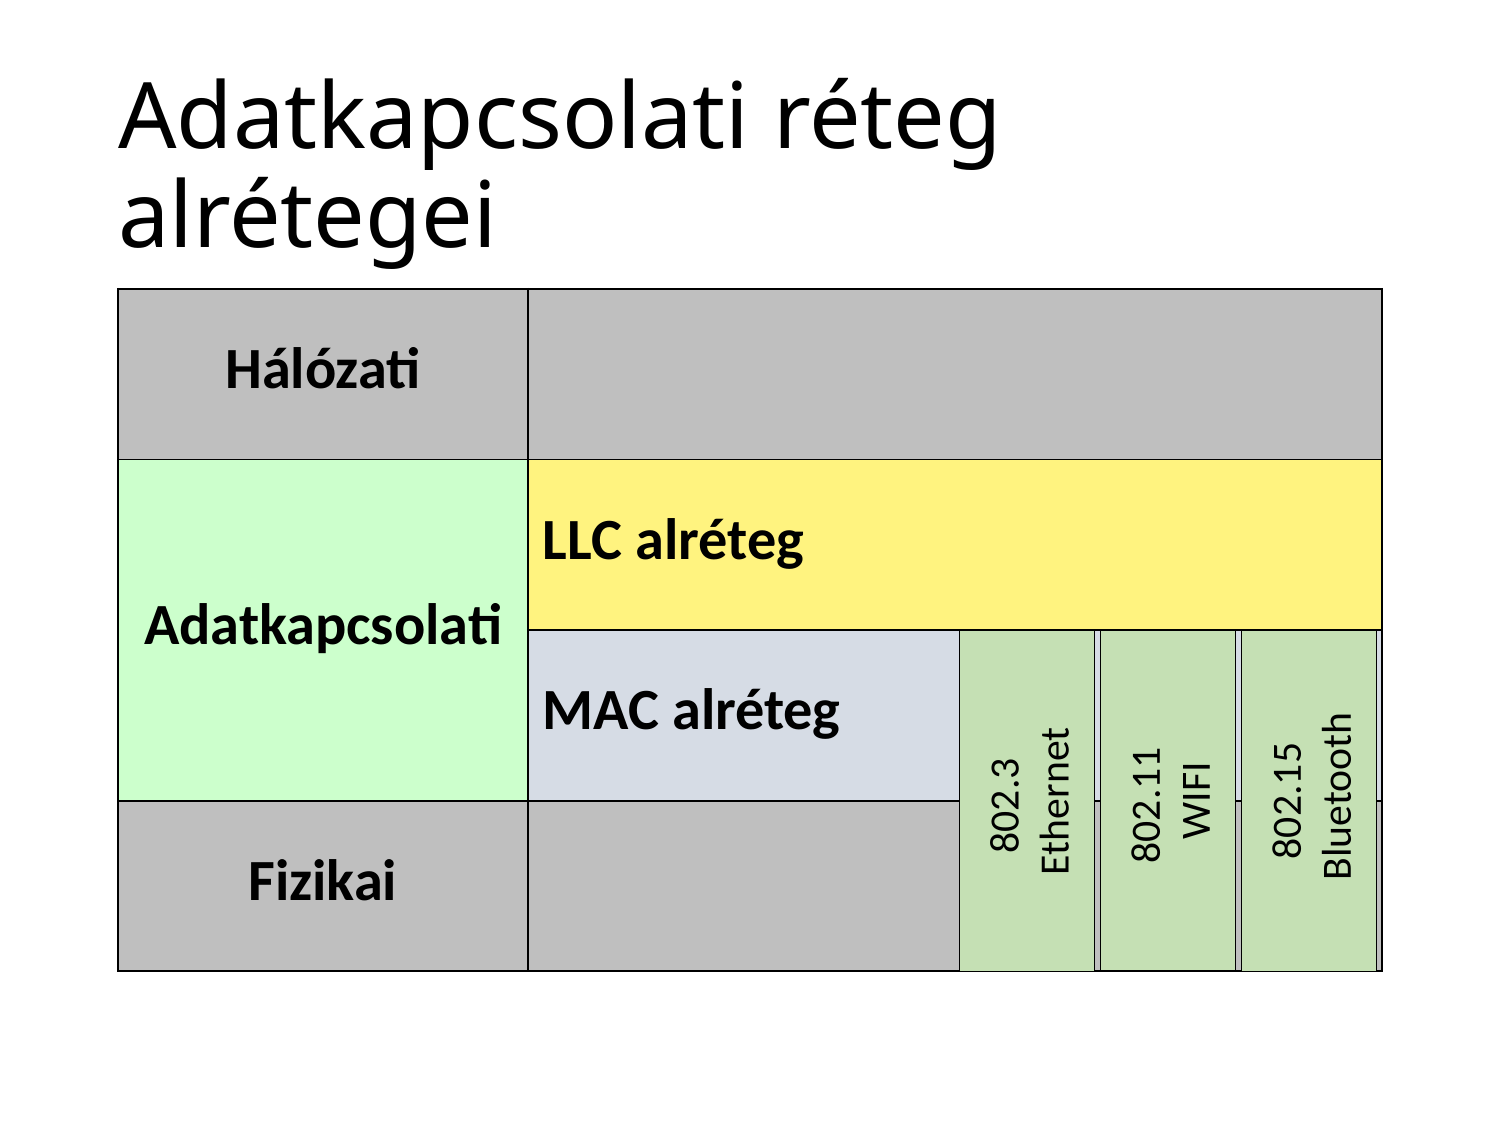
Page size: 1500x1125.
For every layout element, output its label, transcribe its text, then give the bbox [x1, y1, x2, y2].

table_cell [529, 802, 959, 970]
text_box 802.3 Ethernet [959, 630, 1095, 972]
text_box 802.15 Bluetooth [1241, 630, 1377, 972]
table_cell MAC alréteg [1236, 631, 1241, 800]
table_cell Adatkapcsolati [119, 460, 527, 800]
table_cell LLC alréteg [529, 460, 1381, 629]
table_header Hálózati [119, 290, 527, 459]
title Adatkapcsolati réteg alrétegei [103, 59, 1397, 278]
table_cell [1095, 802, 1100, 970]
table_cell Fizikai [119, 802, 527, 970]
table_cell MAC alréteg [1377, 631, 1381, 800]
table_cell MAC alréteg [1095, 631, 1100, 800]
table_header [529, 290, 1381, 459]
table_cell [1236, 802, 1241, 970]
table_cell [1377, 802, 1381, 970]
table_cell MAC alréteg [529, 631, 959, 800]
text_box 802.11 WIFI [1100, 630, 1236, 971]
